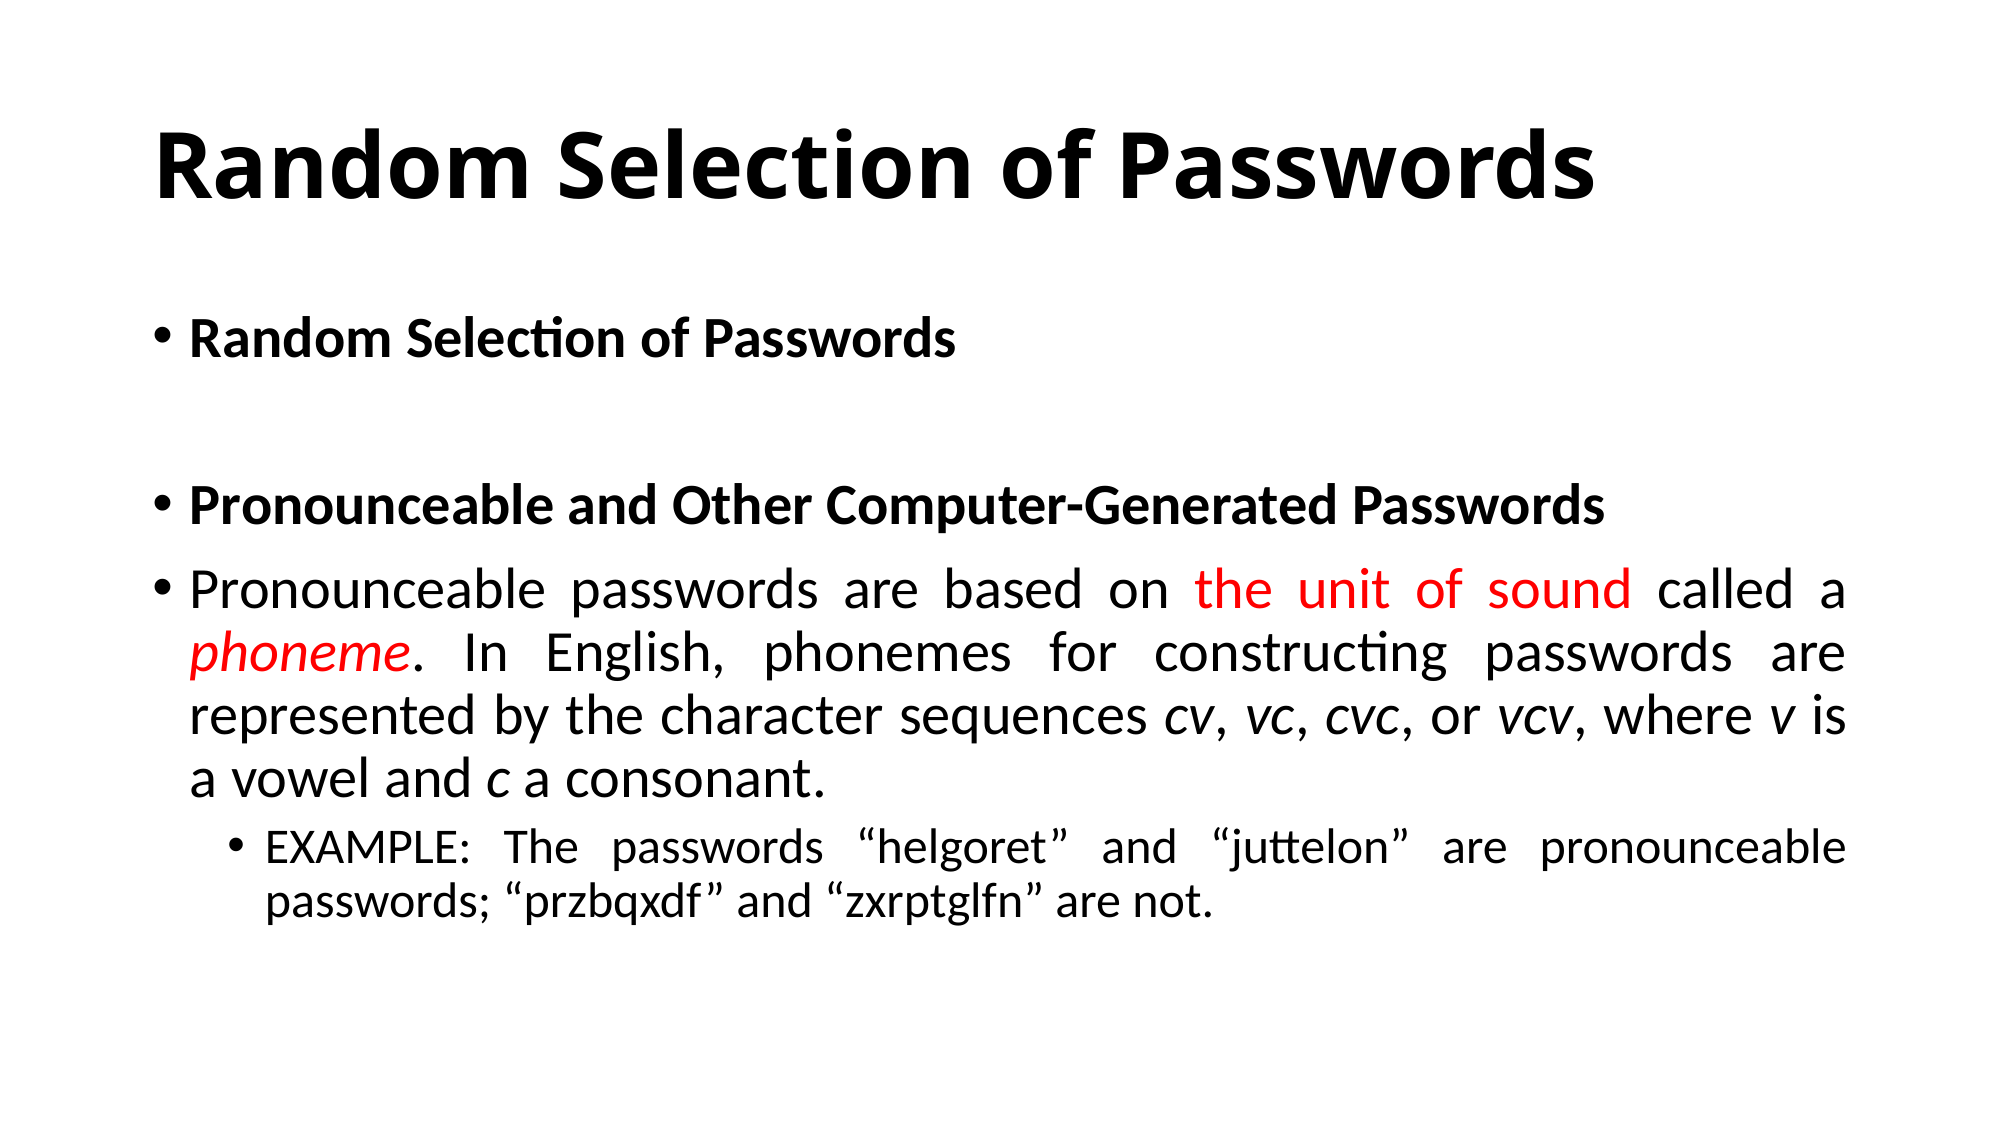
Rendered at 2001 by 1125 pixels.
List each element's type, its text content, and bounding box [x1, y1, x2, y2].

list Random Selection of Passwords Pronounceable and Other Computer-Generated Passwords Pronounceable passwords are based on the unit of sound called a phoneme. In English, phonemes for constructing passwords are represented by the character sequences cv, vc, cvc, or vcv, where v is a vowel and c a consonant. EXAMPLE: The passwords “helgoret” and “juttelon” are pronounceable passwords; “przbqxdf” and “zxrptglfn” are not. [137, 299, 1863, 1014]
title Random Selection of Passwords [137, 59, 1863, 278]
